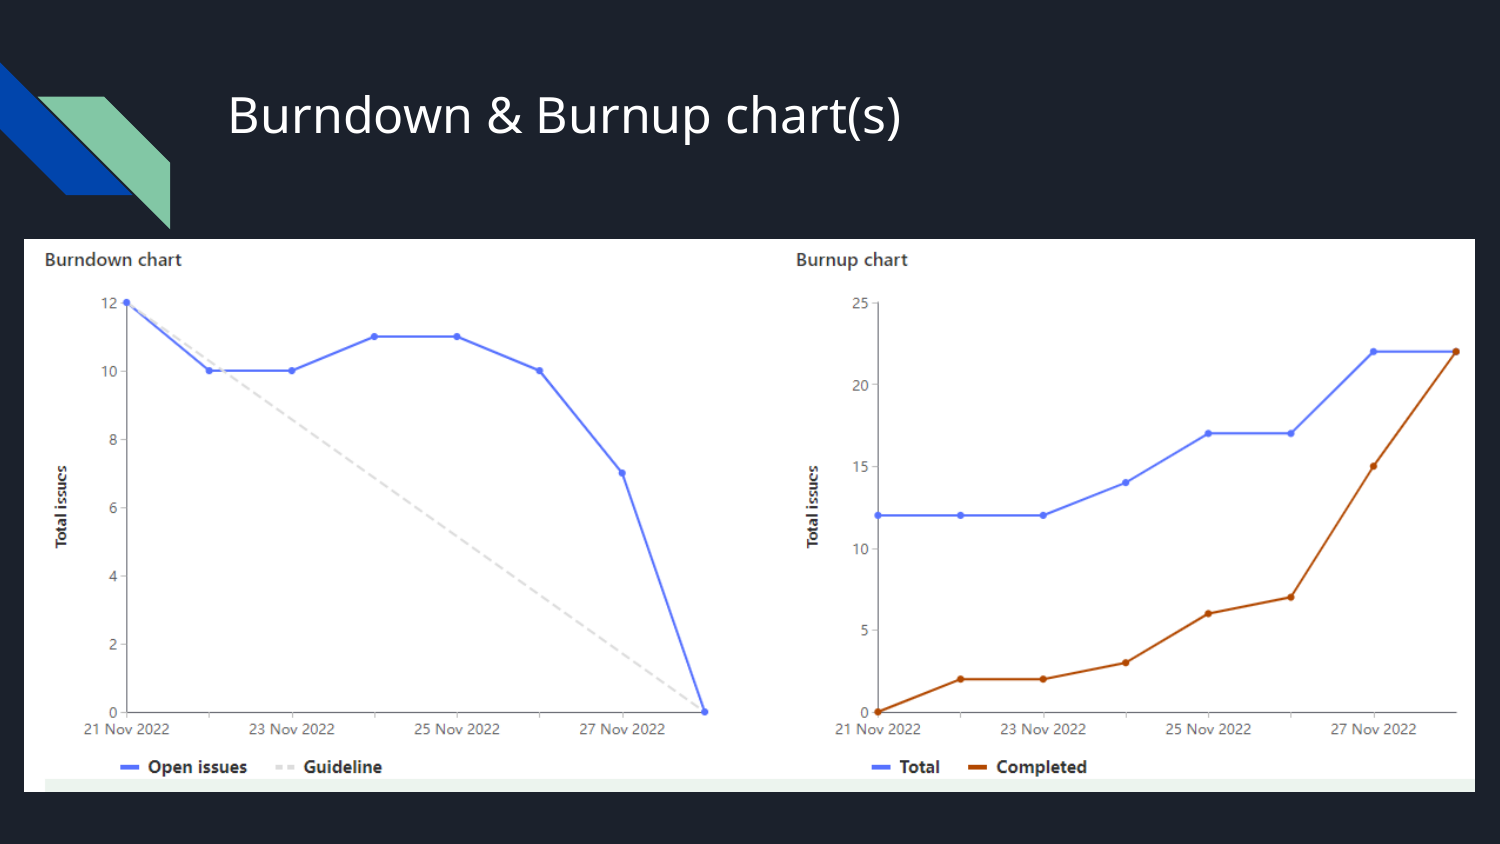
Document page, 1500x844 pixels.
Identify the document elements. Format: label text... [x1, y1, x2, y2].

title Burndown & Burnup chart(s) [212, 64, 1368, 215]
picture [24, 239, 1476, 792]
